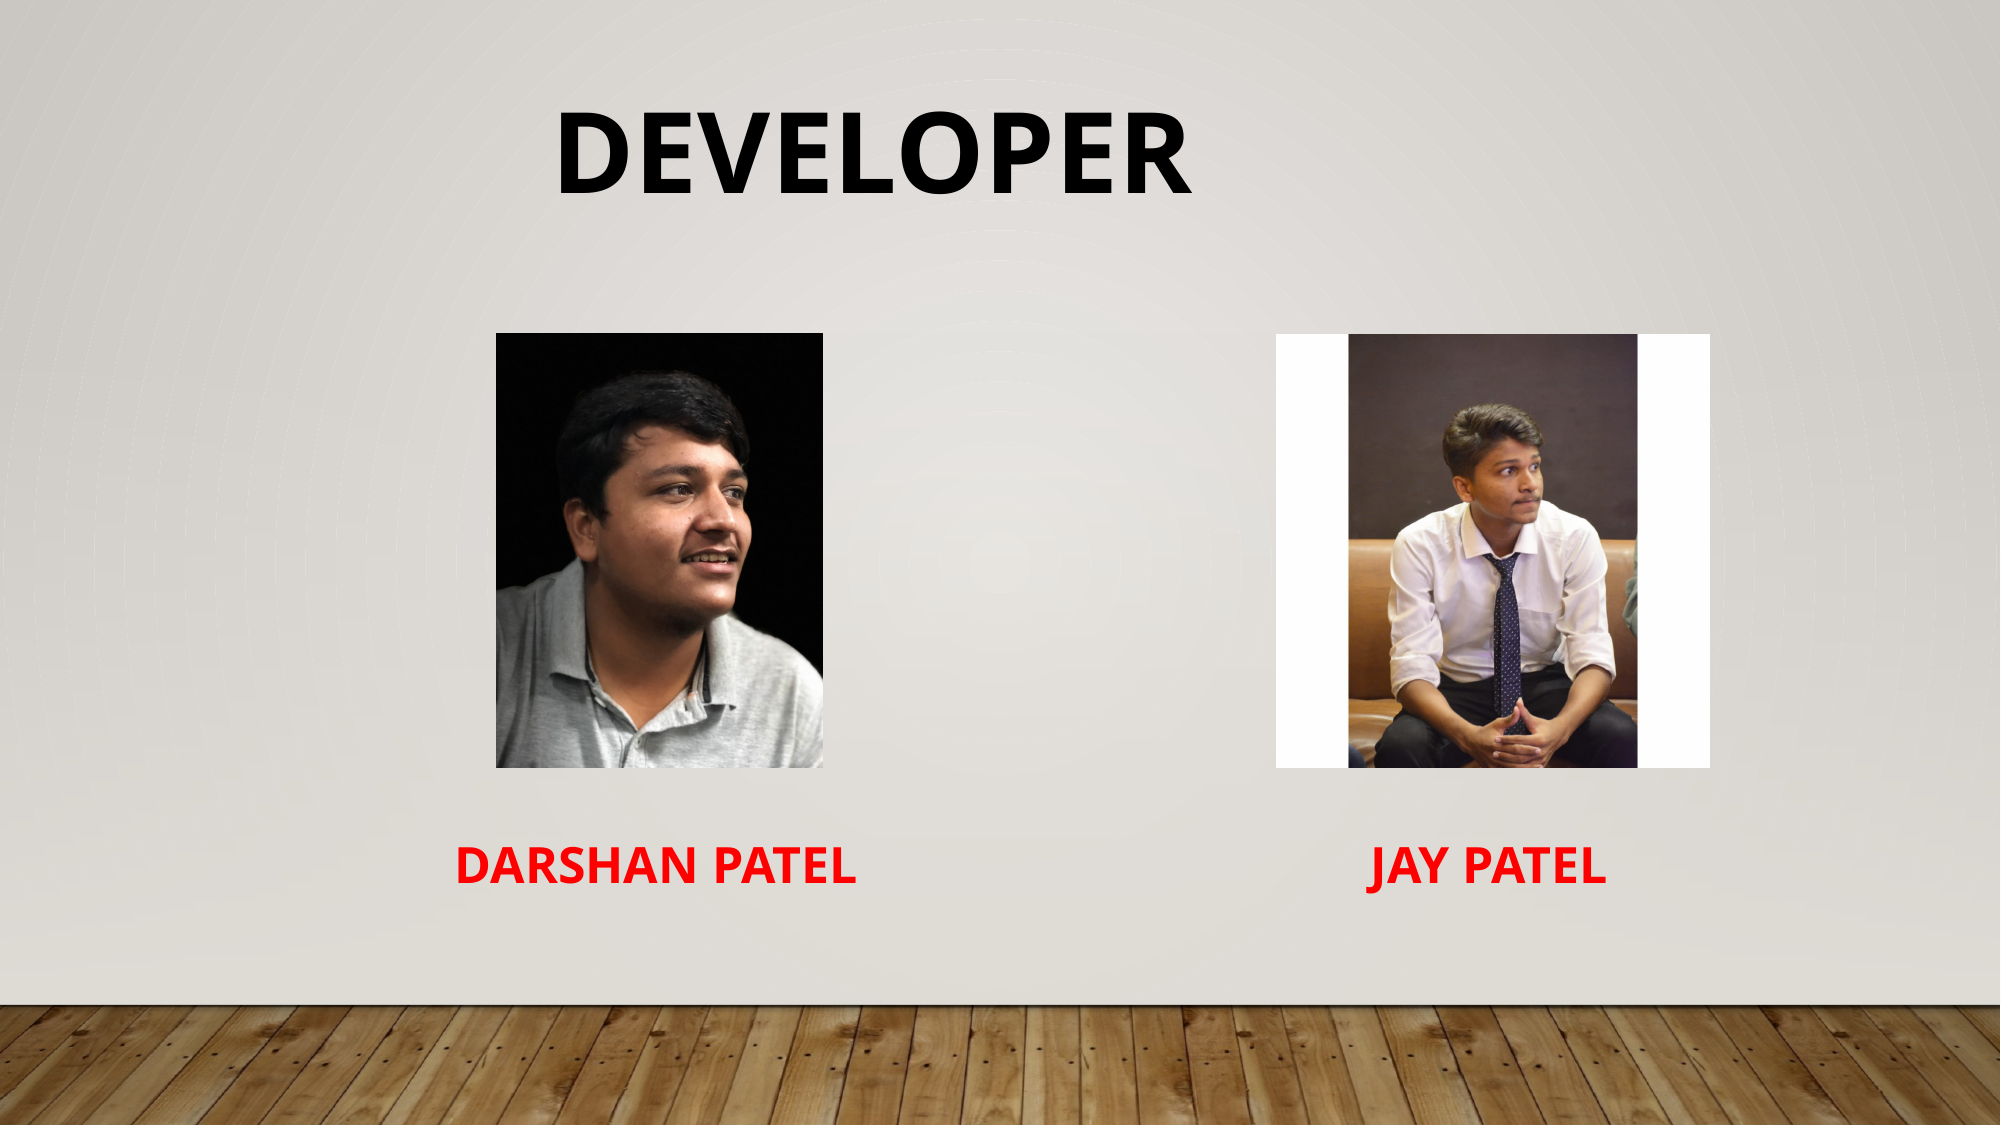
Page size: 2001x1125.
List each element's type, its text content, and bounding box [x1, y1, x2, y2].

picture [0, 1005, 2000, 1125]
picture [496, 333, 823, 768]
text_box JAY PATEL [1355, 826, 1903, 901]
text_box DEVELOPER [536, 73, 1208, 224]
text_box DARSHAN PATEL [439, 826, 940, 901]
picture [1276, 334, 1710, 768]
